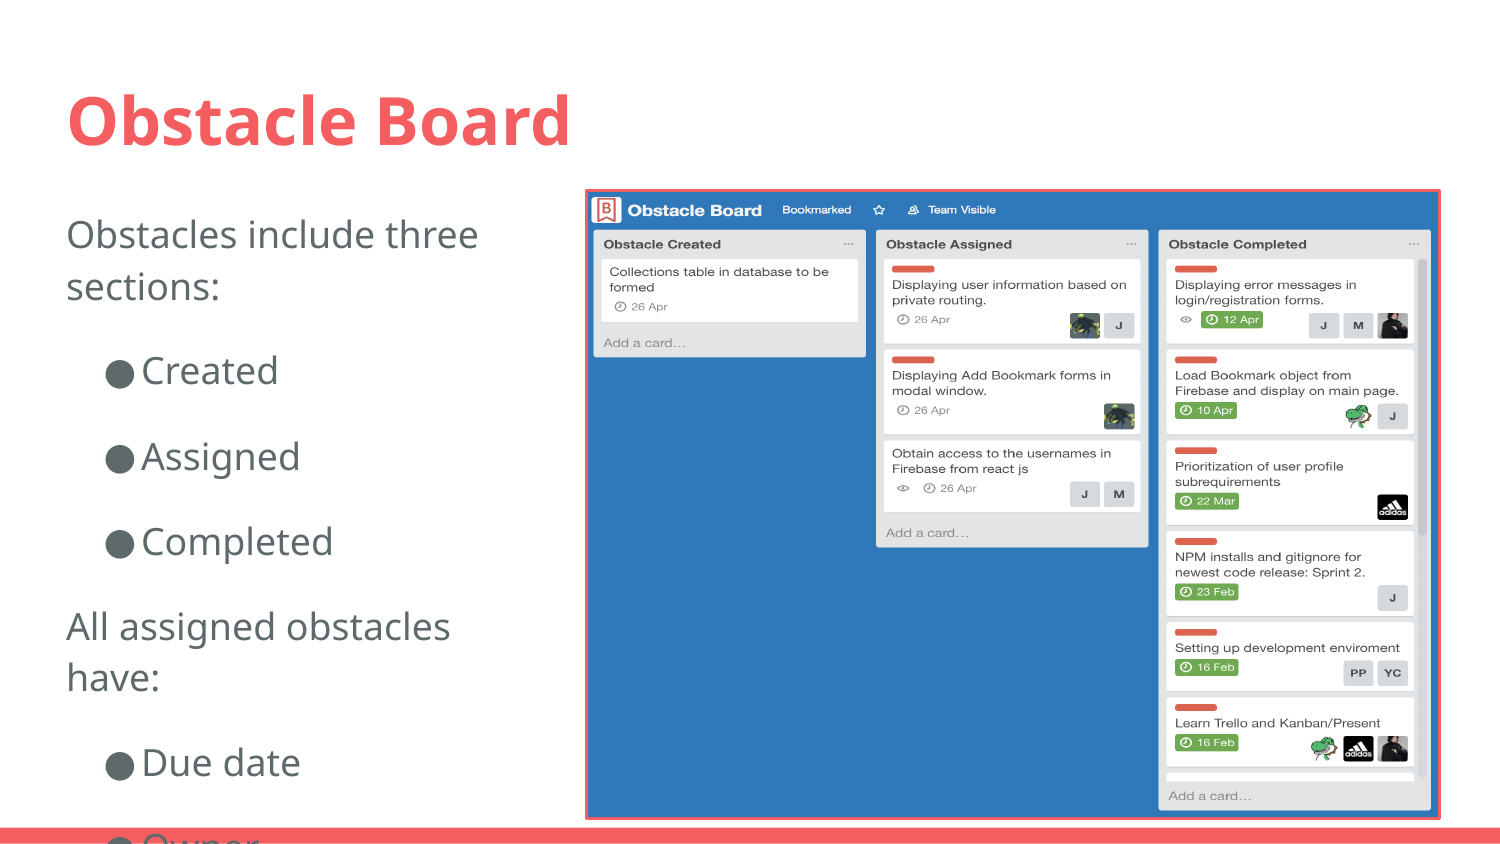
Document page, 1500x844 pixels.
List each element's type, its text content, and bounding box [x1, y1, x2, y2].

list Obstacles include three sections: Created Assigned Completed All assigned obstacles have: Due date Owner Completed marker (Green timestamp) [51, 189, 551, 820]
picture [587, 191, 1439, 817]
title Obstacle Board [51, 64, 1449, 167]
